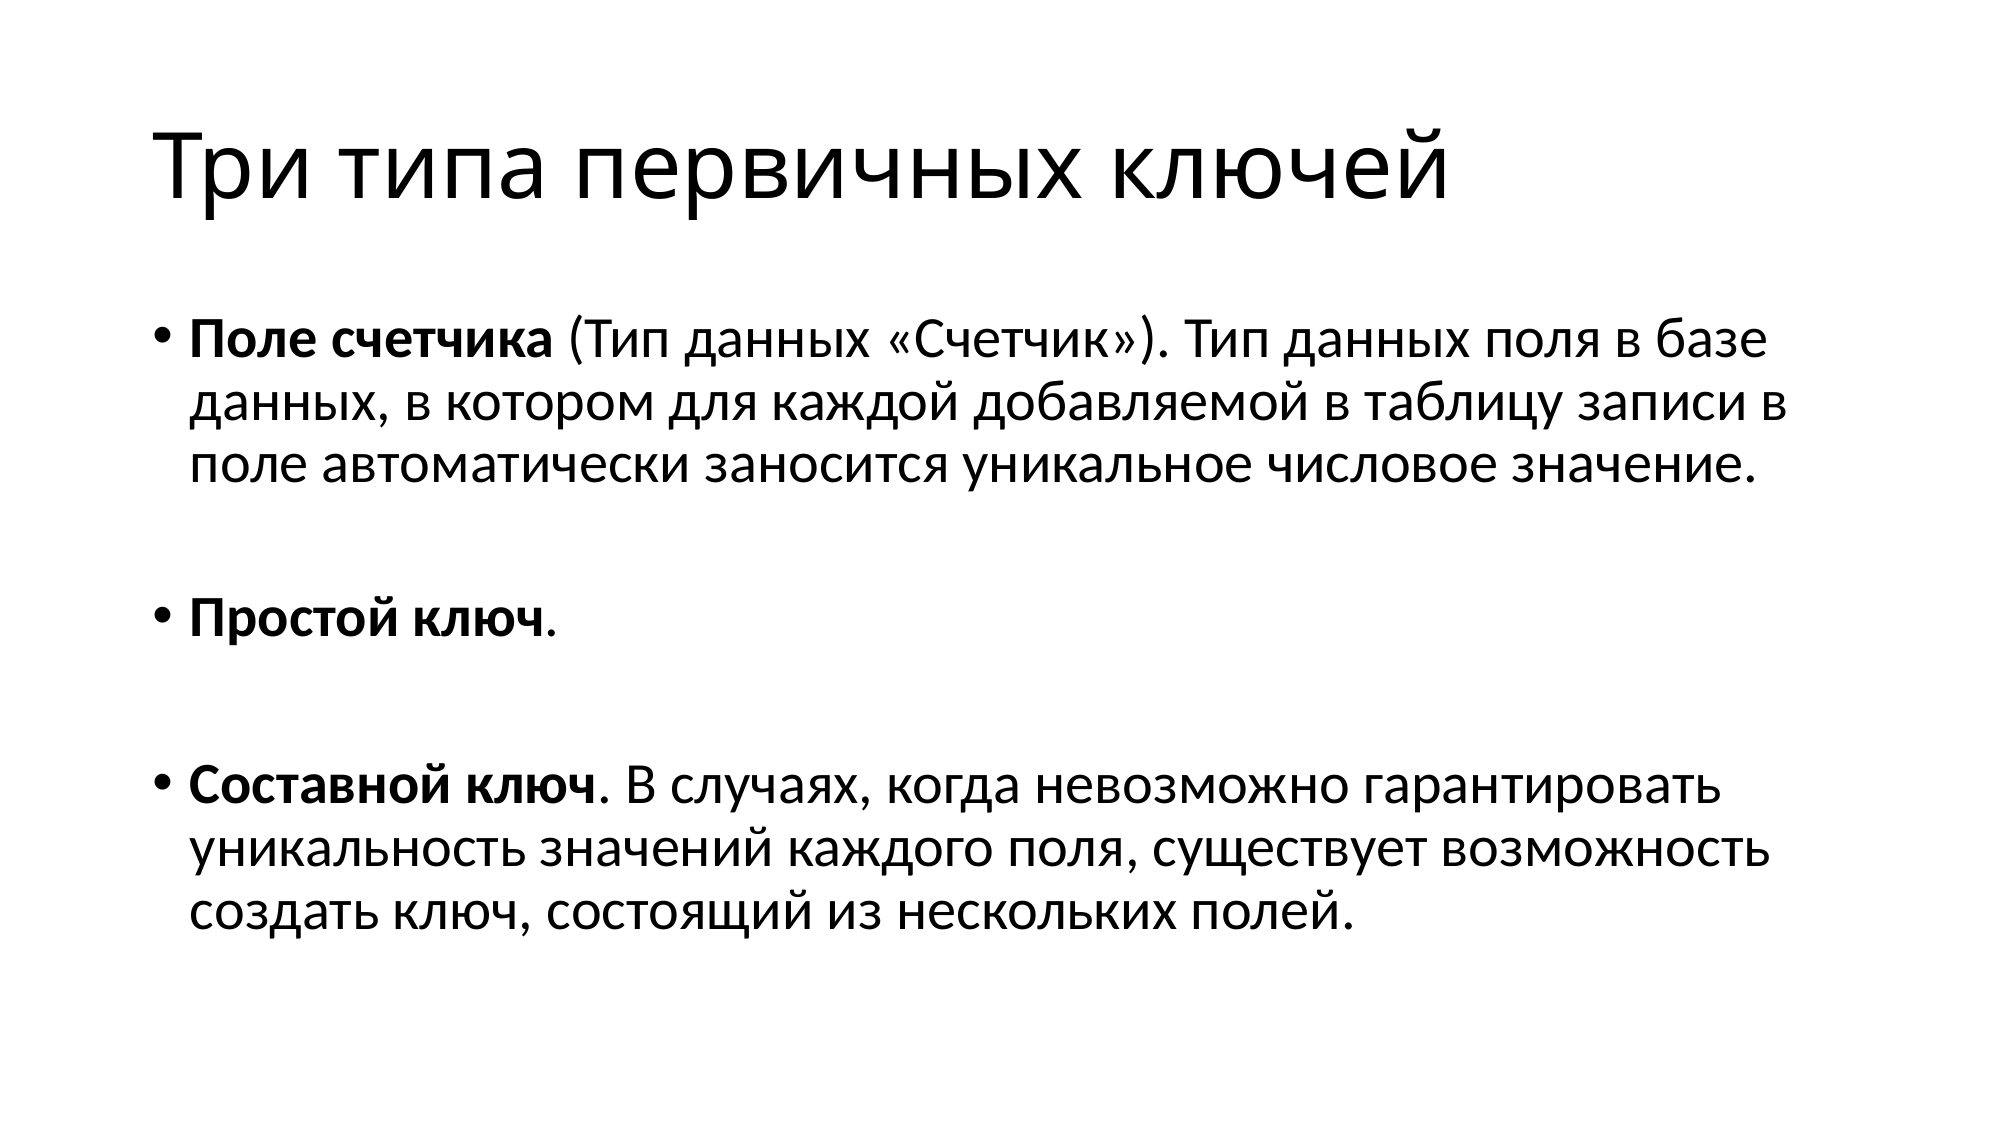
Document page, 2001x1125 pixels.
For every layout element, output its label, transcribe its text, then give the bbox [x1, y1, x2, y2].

list Поле счетчика (Тип данных «Счетчик»). Тип данных поля в базе данных, в котором для каждой добавляемой в таблицу записи в поле автоматически заносится уникальное числовое значение. Простой ключ. Составной ключ. В случаях, когда невозможно гарантировать уникальность значений каждого поля, существует возможность создать ключ, состоящий из нескольких полей. [137, 299, 1863, 1014]
title Три типа первичных ключей [137, 59, 1863, 278]
